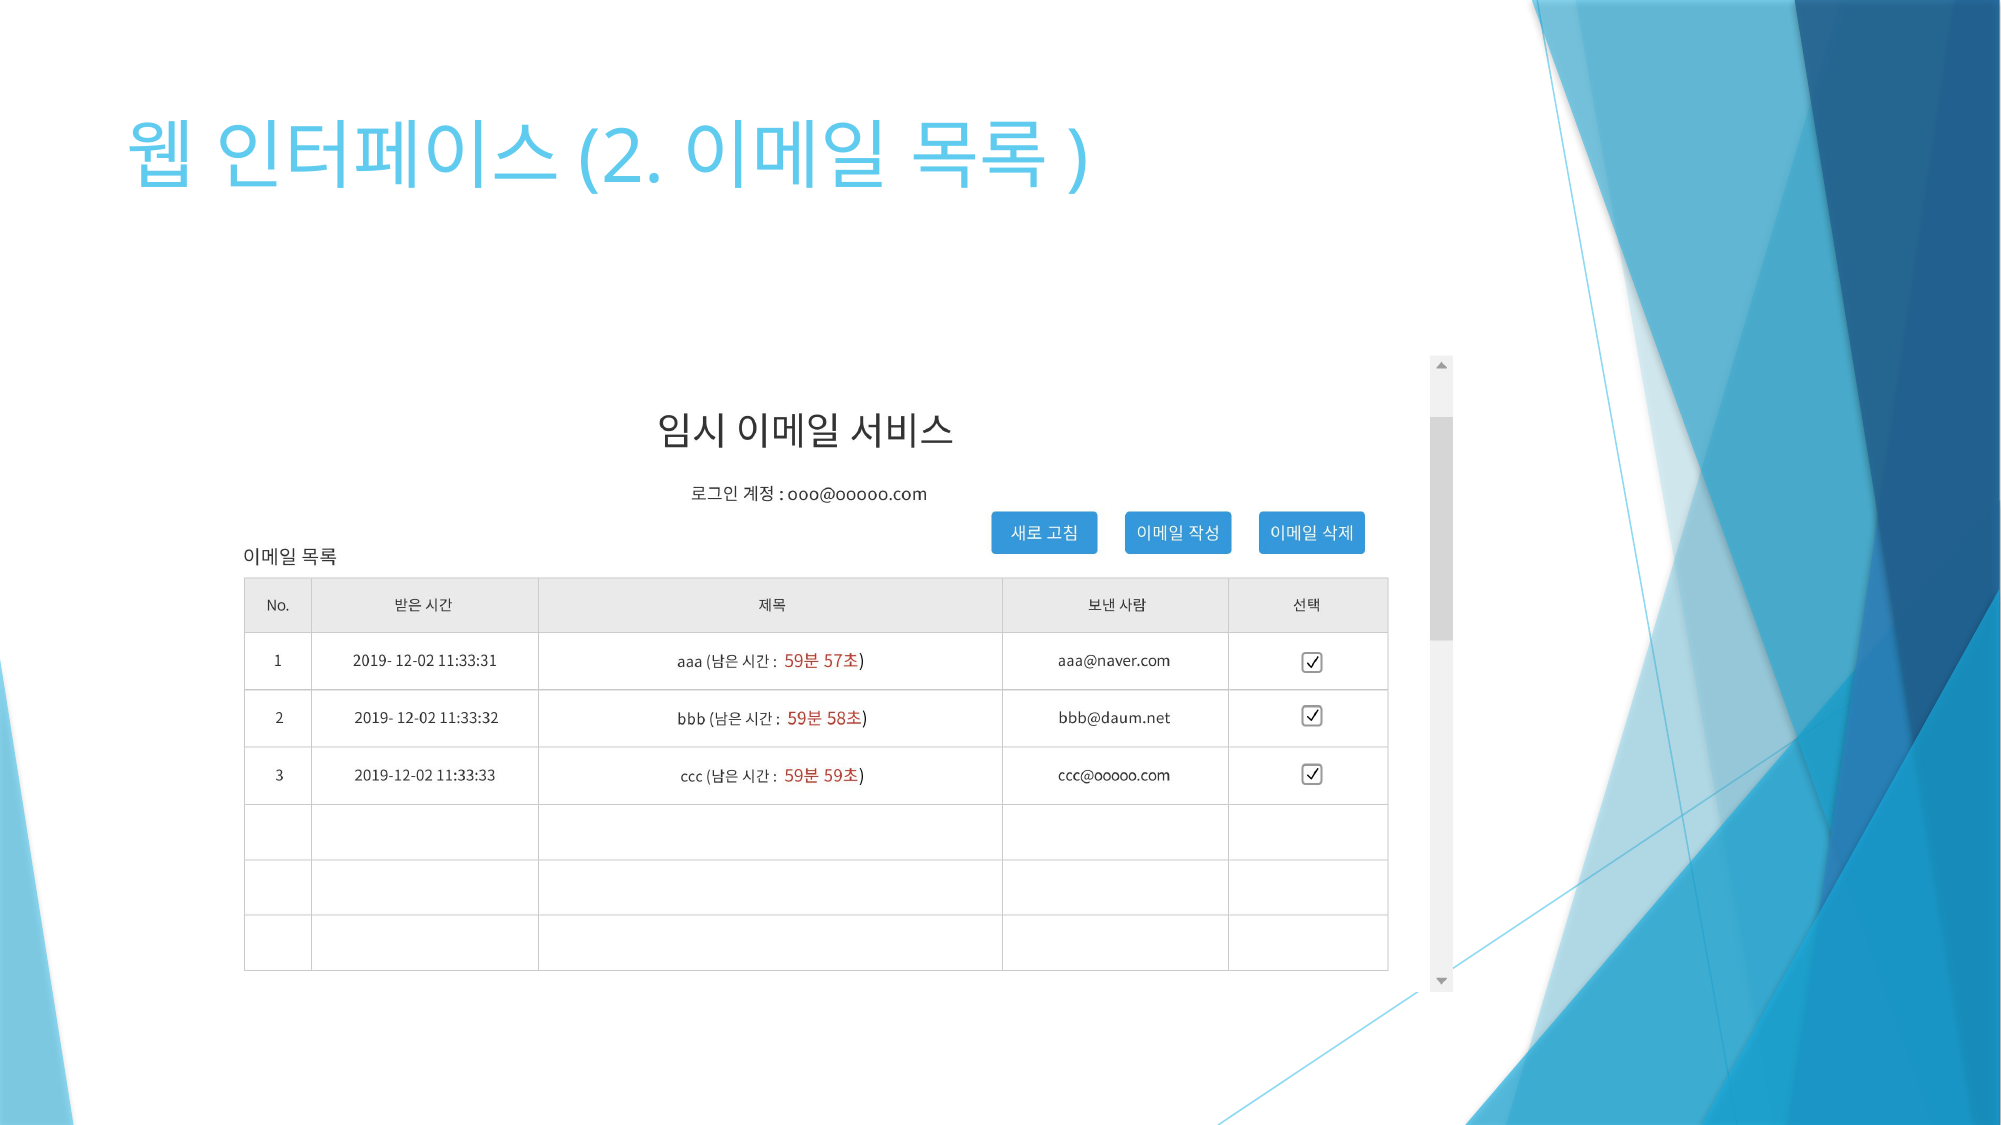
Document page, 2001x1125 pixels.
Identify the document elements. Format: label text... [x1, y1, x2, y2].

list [178, 353, 1454, 992]
title 웹 인터페이스(2.이메일 목록) [111, 99, 1522, 317]
